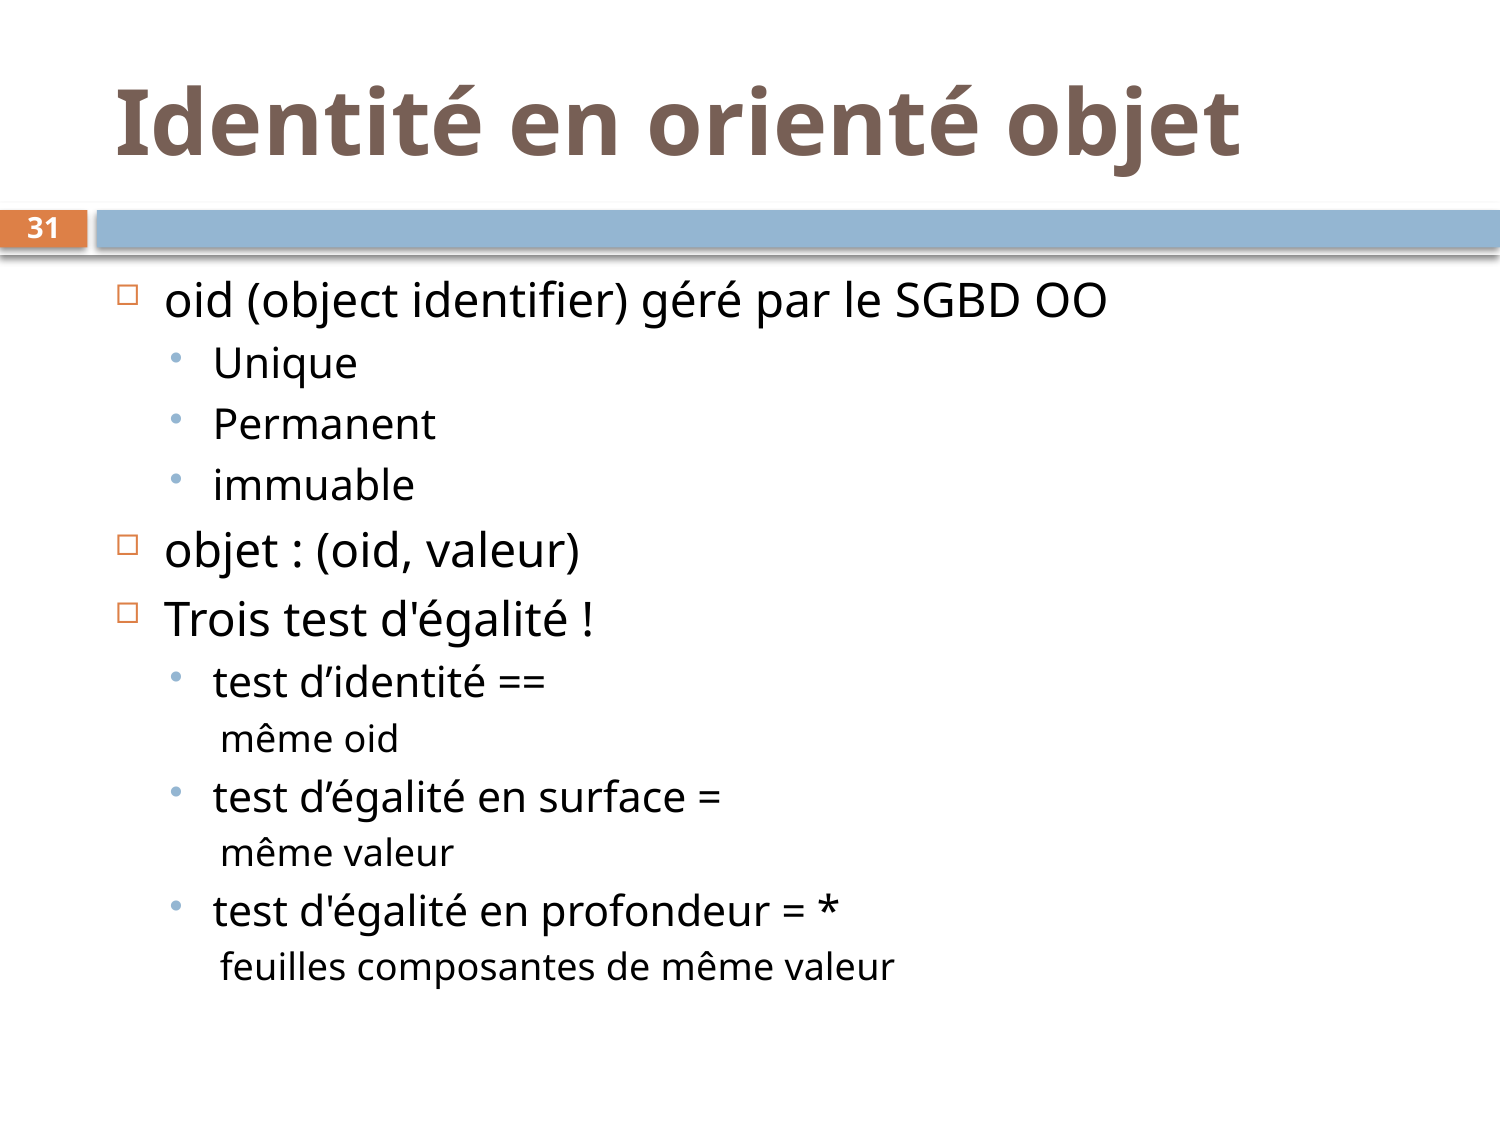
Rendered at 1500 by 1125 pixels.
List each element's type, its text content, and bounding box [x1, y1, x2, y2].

slide_number 31 [0, 208, 88, 249]
title Identité en orienté objet [100, 37, 1438, 200]
list oid (object identifier) géré par le SGBD OO Unique Permanent immuable objet : (oid, valeur) Trois test d'égalité ! test d’identité == même oid test d’égalité en surface = même valeur test d'égalité en profondeur = * feuilles composantes de même valeur [100, 262, 1438, 1000]
